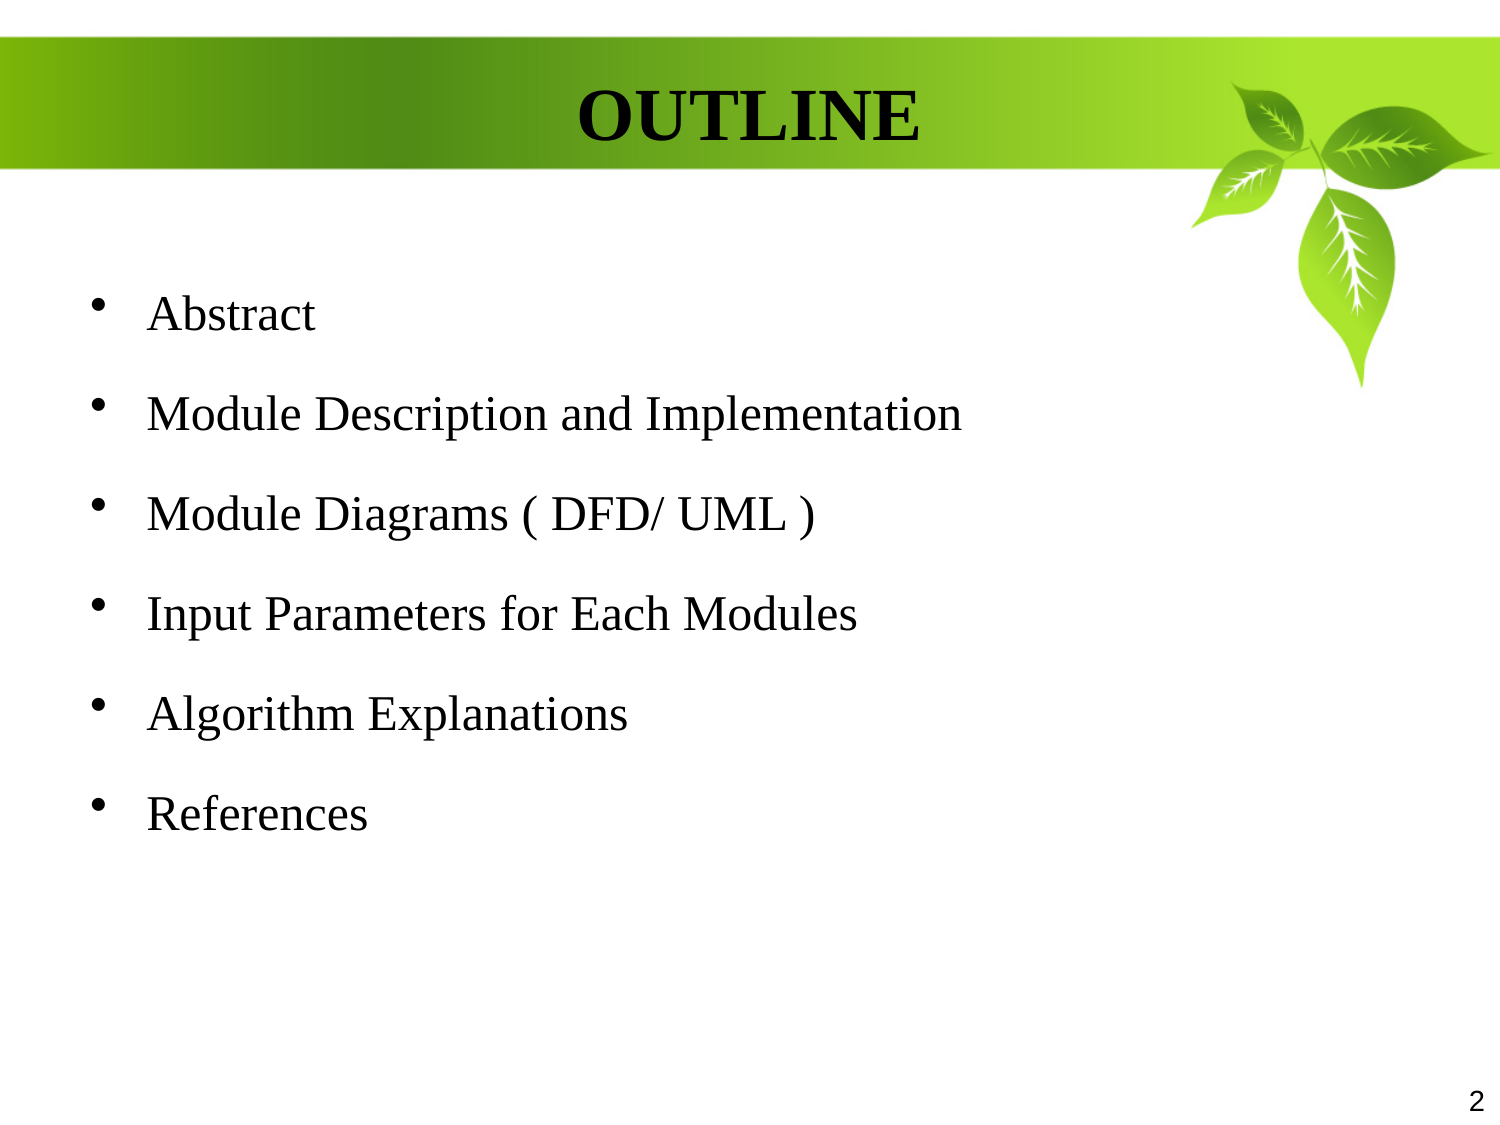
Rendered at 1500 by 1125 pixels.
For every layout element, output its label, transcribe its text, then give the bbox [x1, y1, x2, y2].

list Abstract Module Description and Implementation Module Diagrams ( DFD/ UML ) Input Parameters for Each Modules Algorithm Explanations References [74, 242, 1426, 1024]
slide_number 2 [1149, 1074, 1500, 1125]
title OUTLINE [74, 44, 1426, 176]
picture [0, 0, 1500, 1125]
